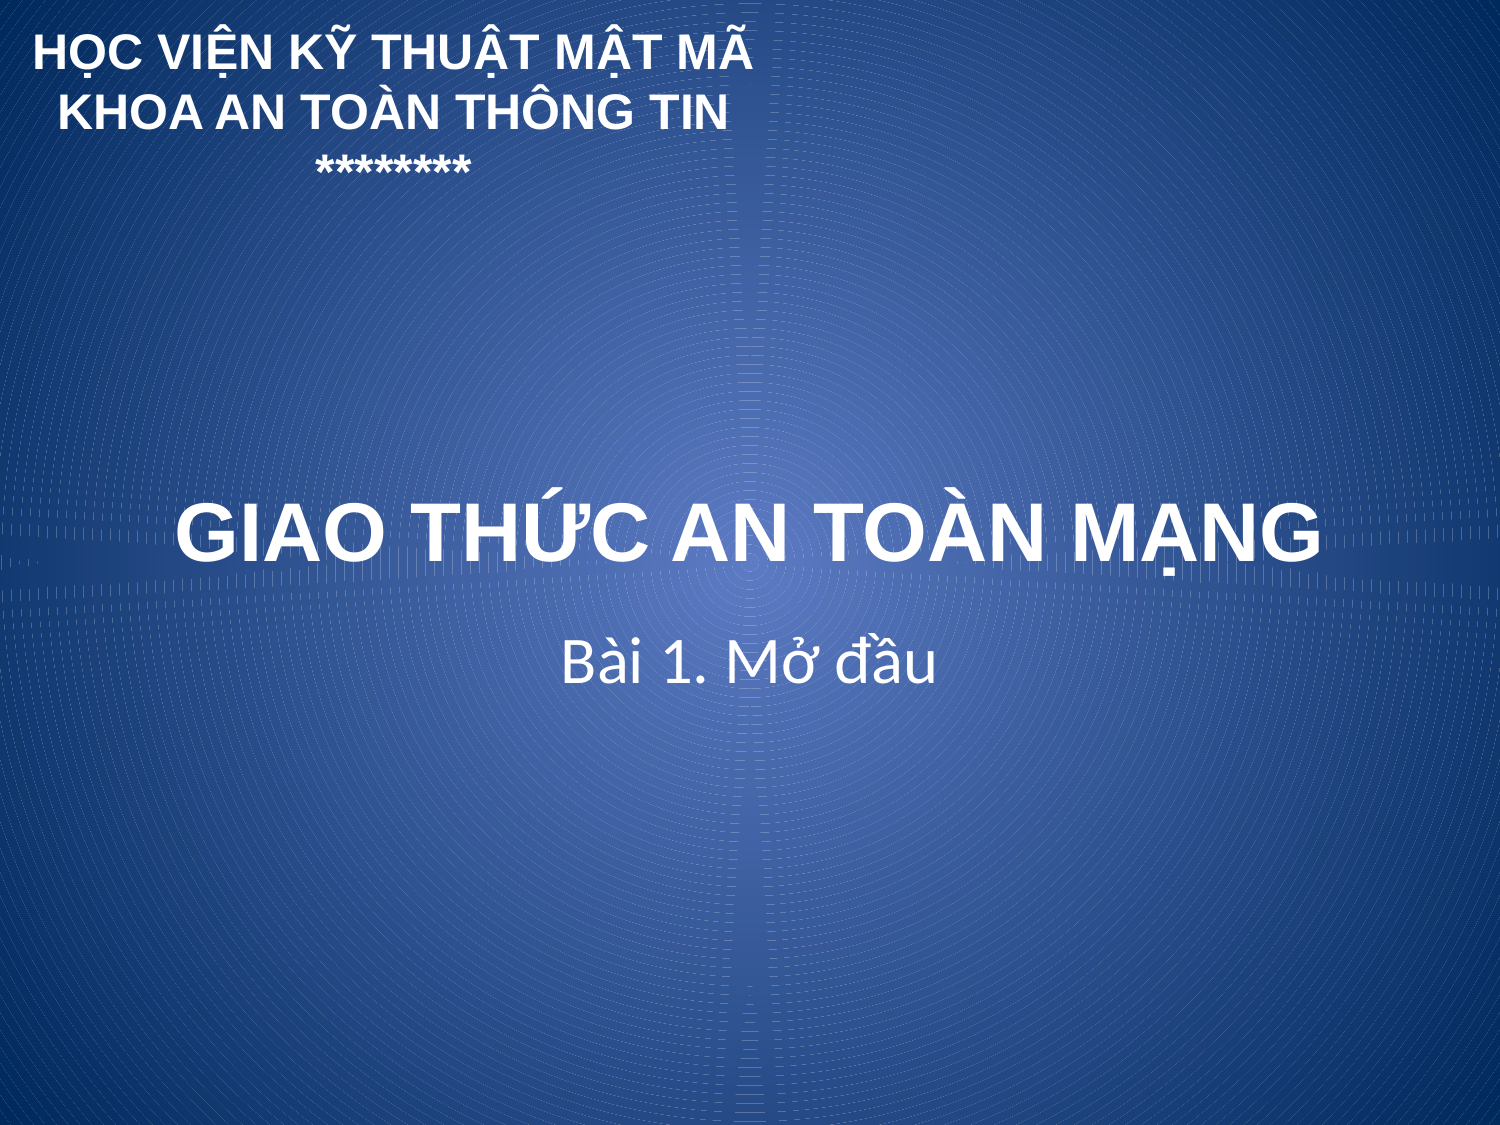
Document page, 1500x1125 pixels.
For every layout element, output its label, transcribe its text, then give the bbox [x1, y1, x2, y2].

title GIAO THỨC AN TOÀN MẠNG [112, 196, 1388, 587]
subtitle Bài 1. Mở đầu [112, 609, 1388, 787]
text_box HỌC VIỆN KỸ THUẬT MẬT MÃ KHOA AN TOÀN THÔNG TIN ******** [0, 12, 825, 208]
